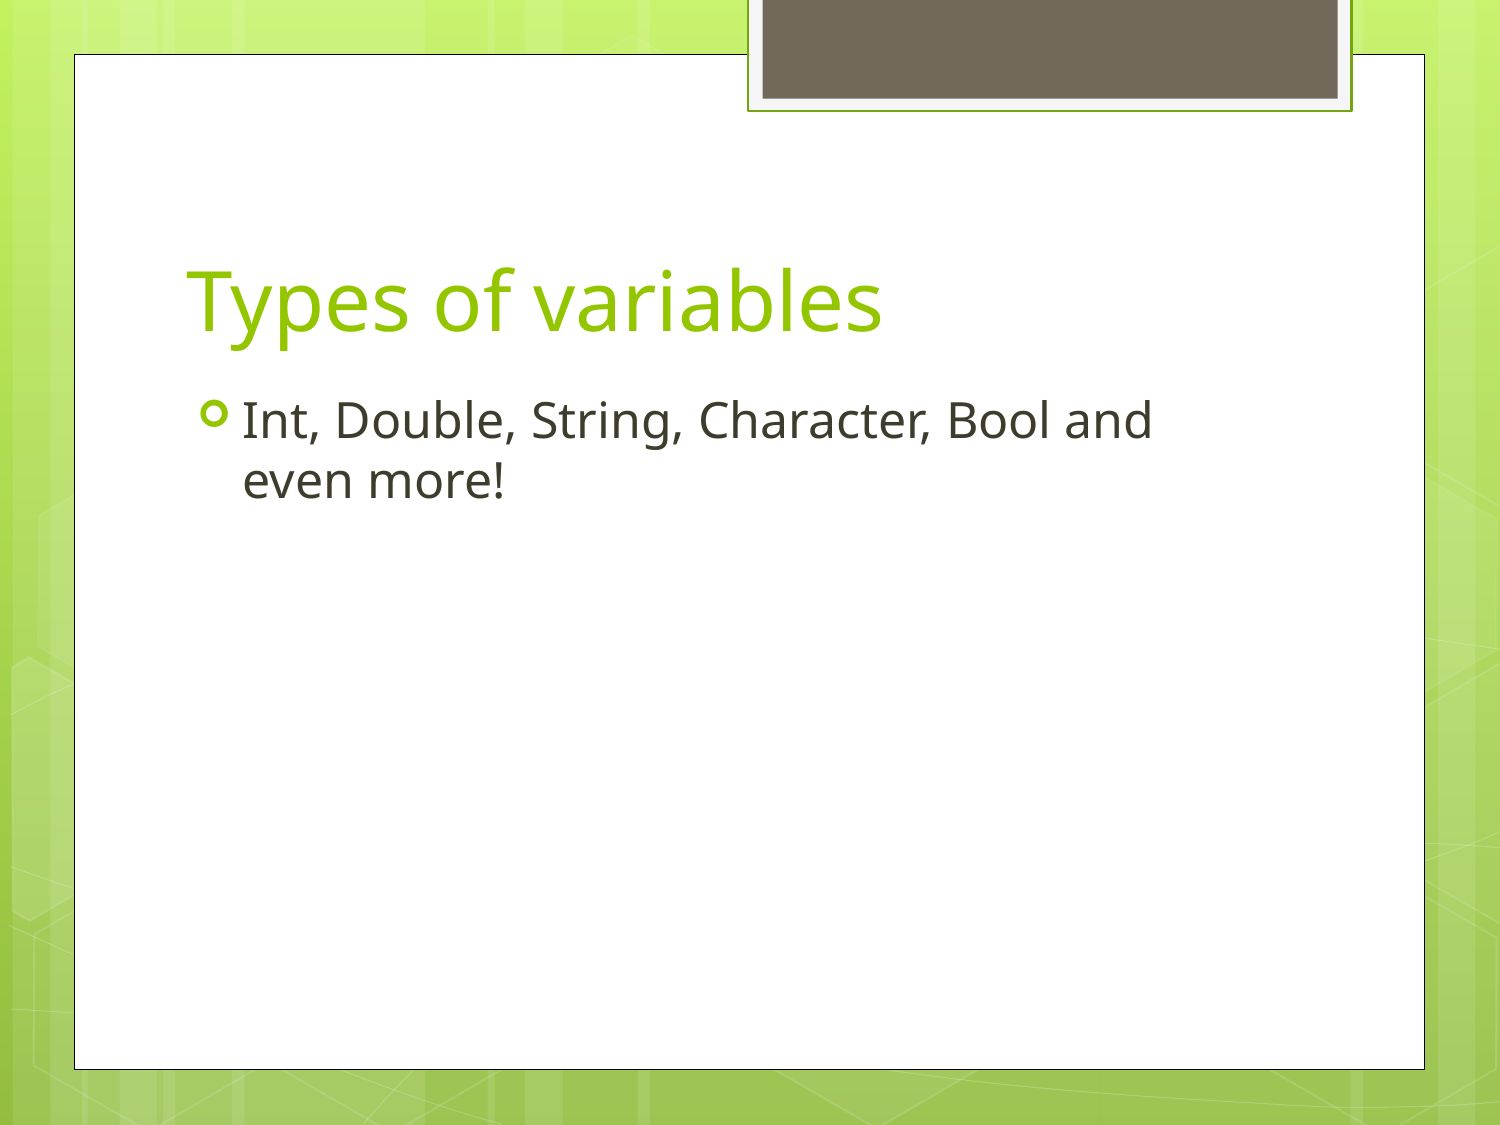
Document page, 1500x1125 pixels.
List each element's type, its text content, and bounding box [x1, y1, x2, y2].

list Int, Double, String, Character, Bool and even more! [171, 381, 1283, 957]
title Types of variables [171, 168, 1324, 357]
